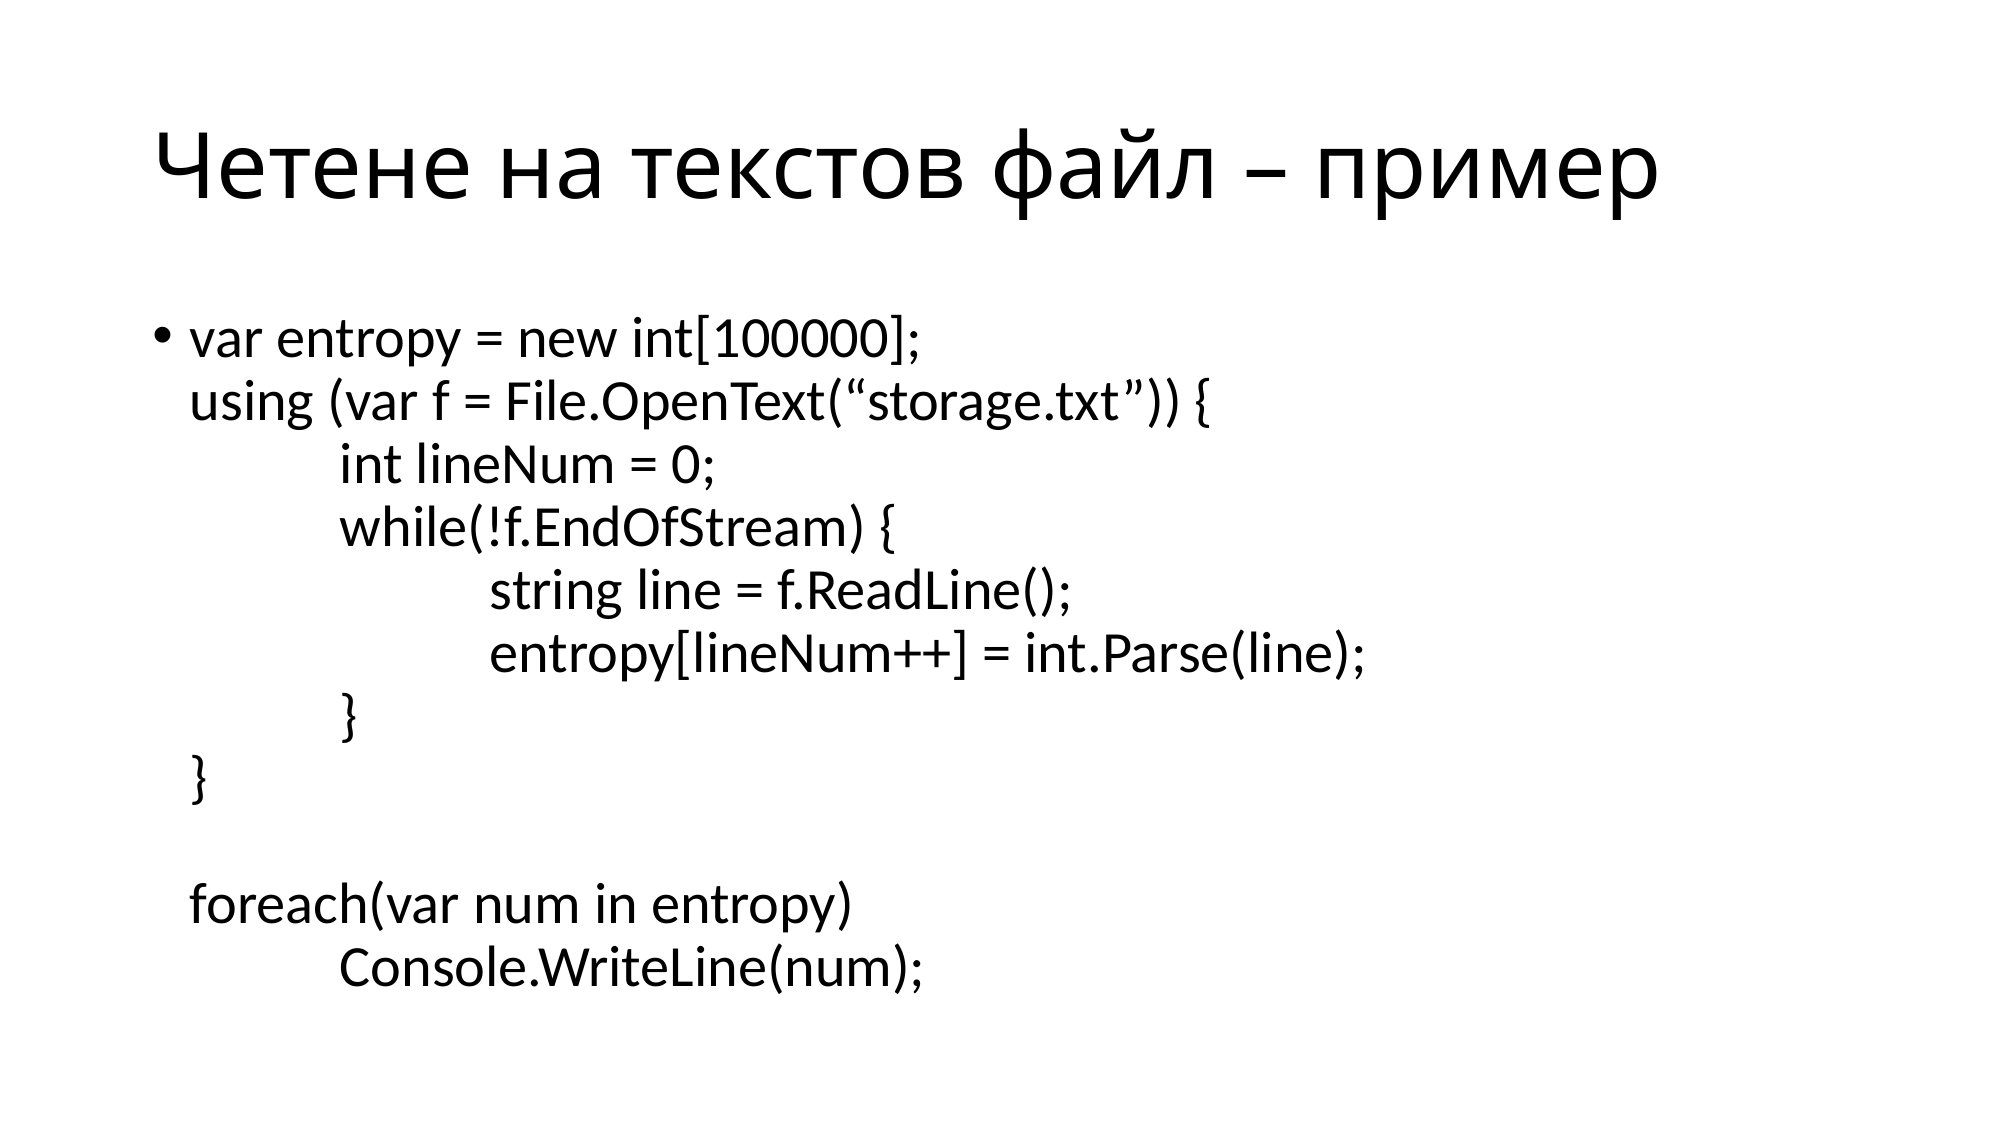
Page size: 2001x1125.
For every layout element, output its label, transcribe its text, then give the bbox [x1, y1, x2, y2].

list var entropy = new int[100000]; using (var f = File.OpenText(“storage.txt”)) { int lineNum = 0; while(!f.EndOfStream) { string line = f.ReadLine(); entropy[lineNum++] = int.Parse(line); } } foreach(var num in entropy) Console.WriteLine(num); [137, 299, 1863, 1014]
title Четене на текстов файл – пример [137, 59, 1863, 278]
